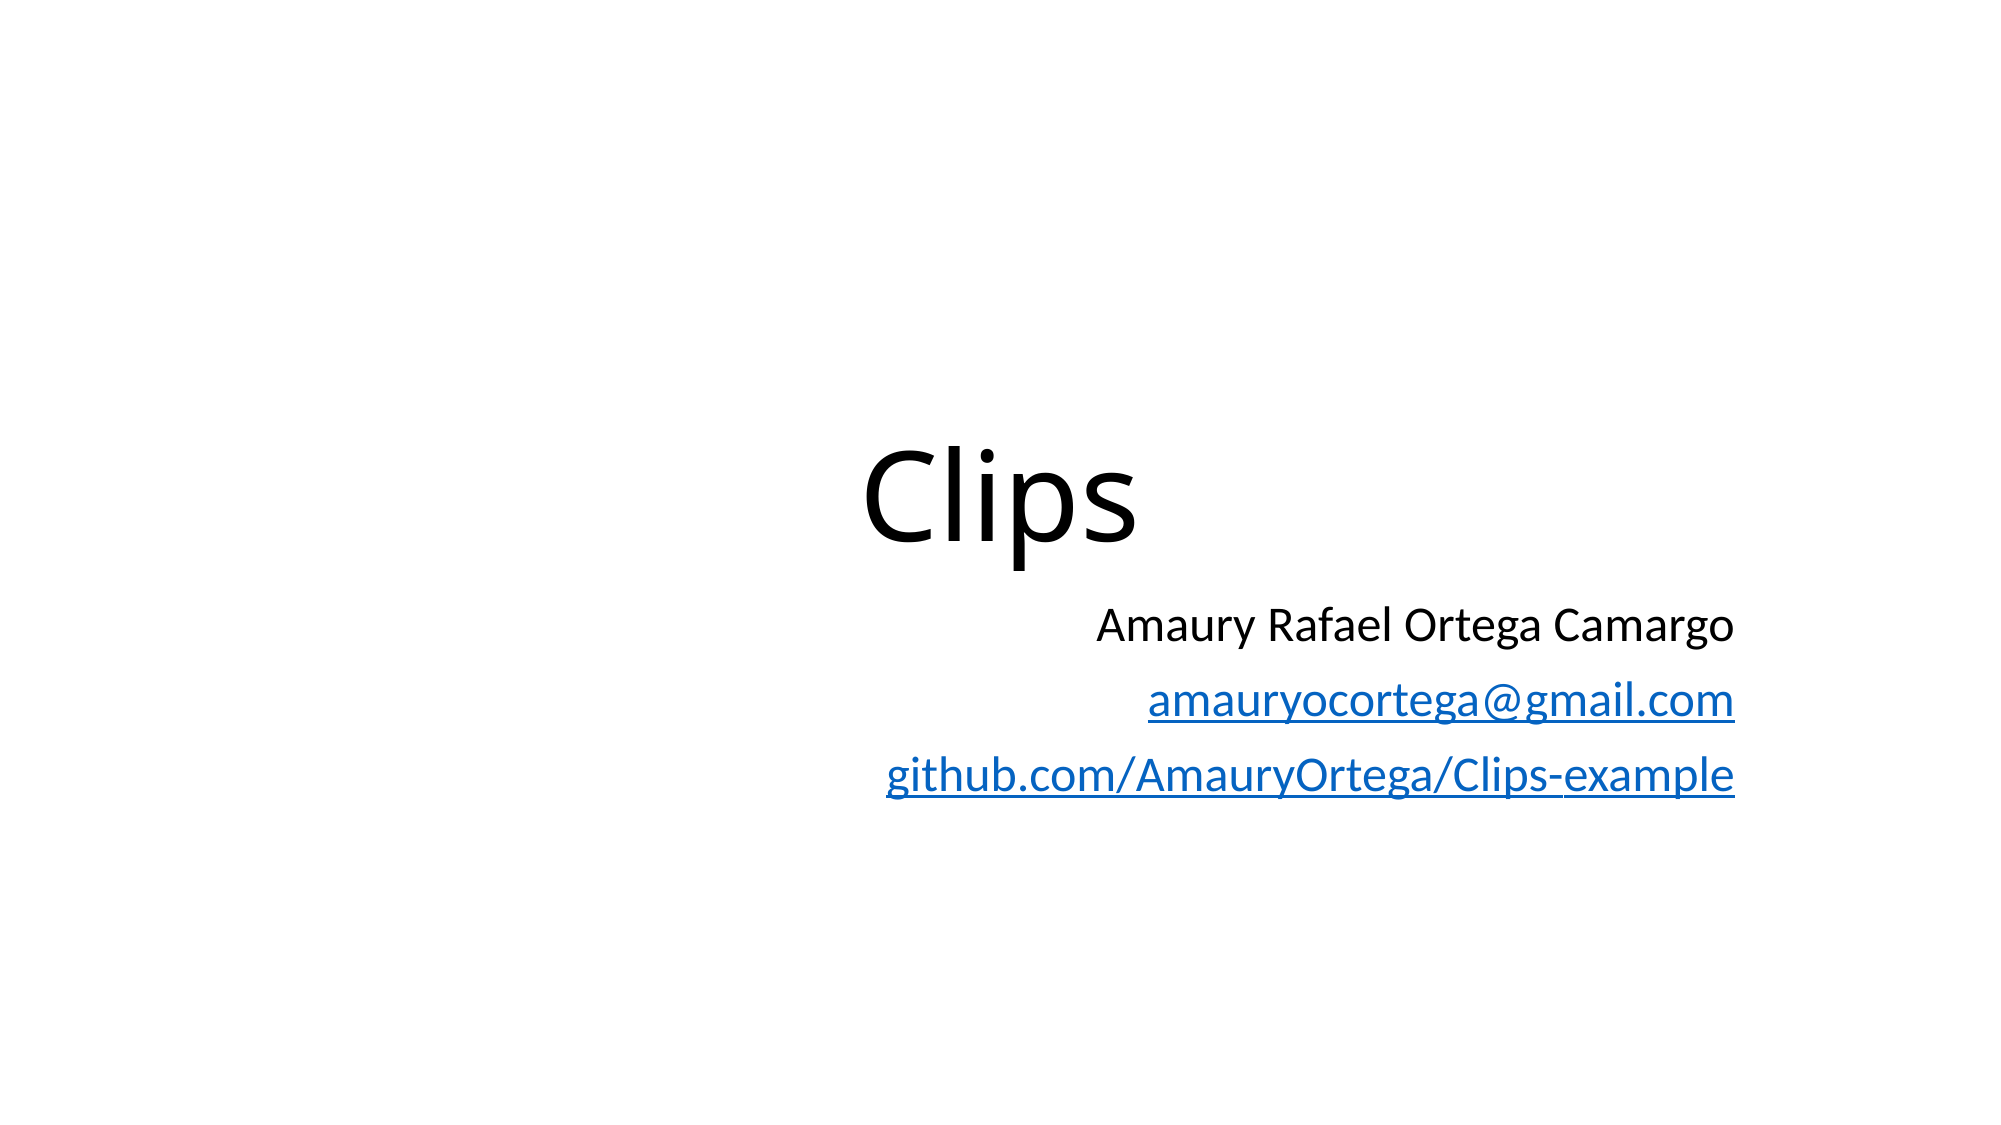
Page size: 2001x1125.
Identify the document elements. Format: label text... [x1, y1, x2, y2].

title Clips [249, 184, 1750, 576]
subtitle Amaury Rafael Ortega Camargo amauryocortega@gmail.com github.com/AmauryOrtega/Clips-example [249, 590, 1750, 863]
